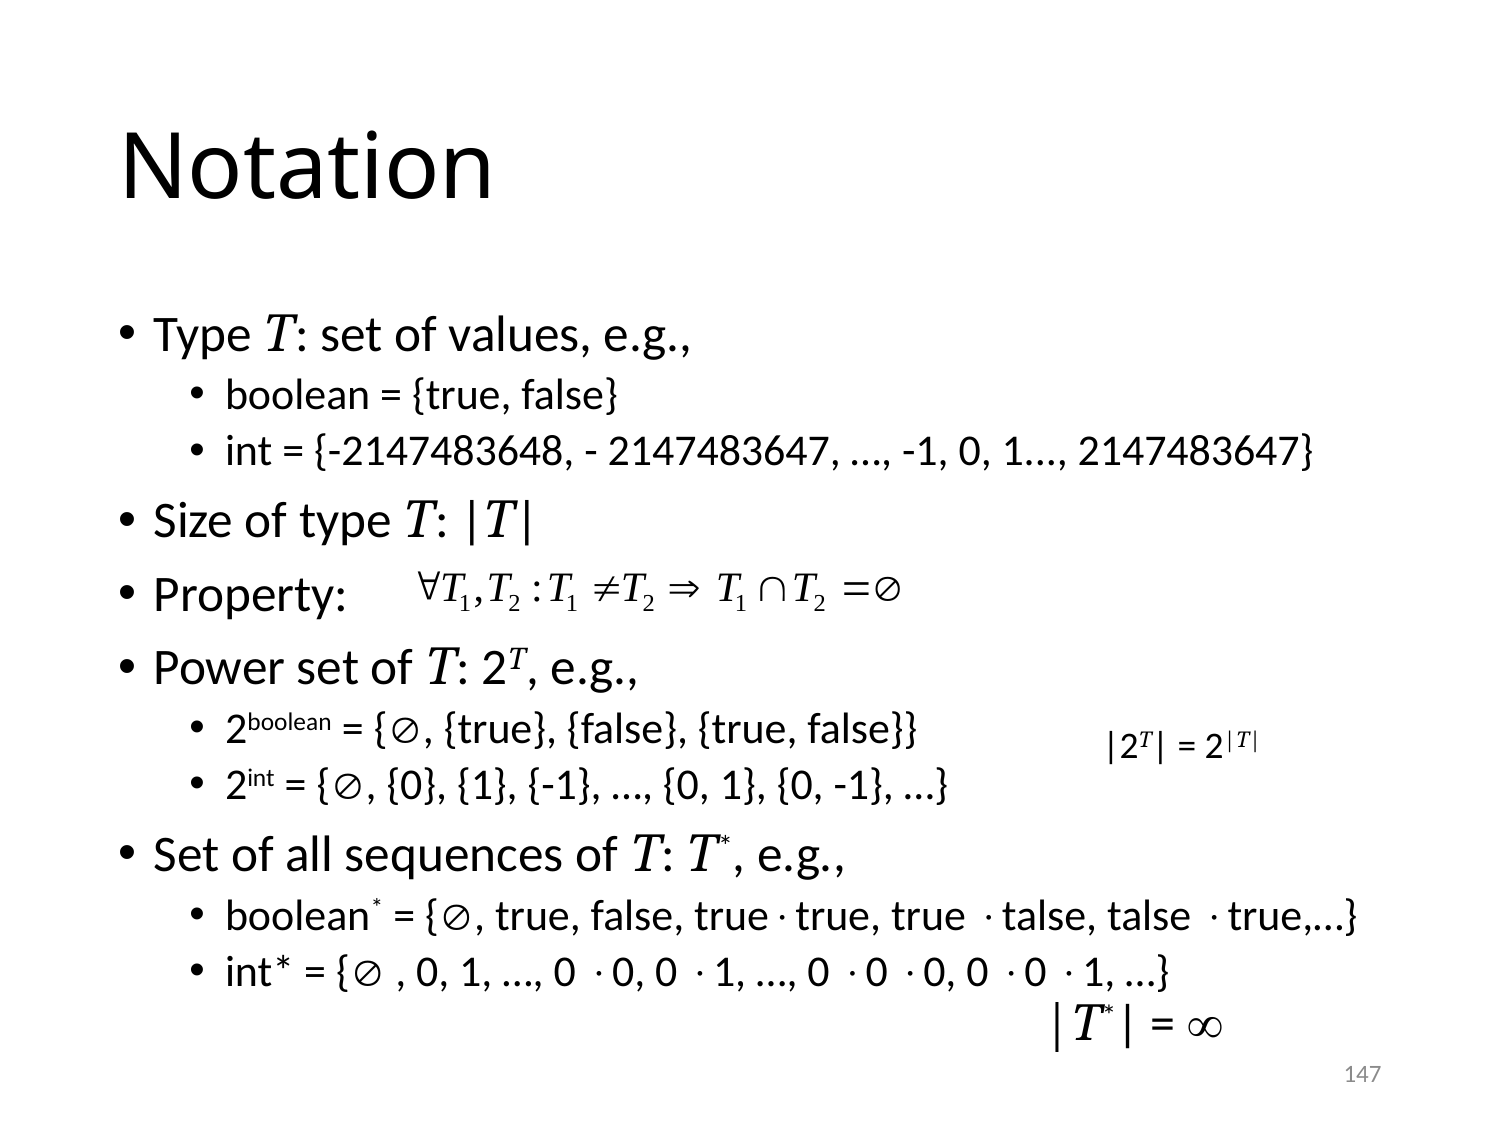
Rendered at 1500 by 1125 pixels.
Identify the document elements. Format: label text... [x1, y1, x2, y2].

title Notation [103, 59, 1397, 278]
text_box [405, 559, 913, 619]
text_box |T*| =  [1028, 983, 1263, 1058]
list Type T: set of values, e.g., boolean = {true, false} int = {-2147483648, - 2147483647, …, -1, 0, 1..., 2147483647} Size of type T: |T| Property: Power set of T: 2T, e.g., 2boolean = {, {true}, {false}, {true, false}} 2int = {, {0}, {1}, {-1}, …, {0, 1}, {0, -1}, …} Set of all sequences of T: T*, e.g., boolean* = {, true, false, truetrue, true talse, talse true,…} int* = { , 0, 1, …, 0 0, 0 1, …, 0 0 0, 0 0 1, …} [103, 299, 1397, 1014]
slide_number 147 [1059, 1042, 1397, 1103]
text_box |2T| = 2|T| [1087, 714, 1277, 774]
